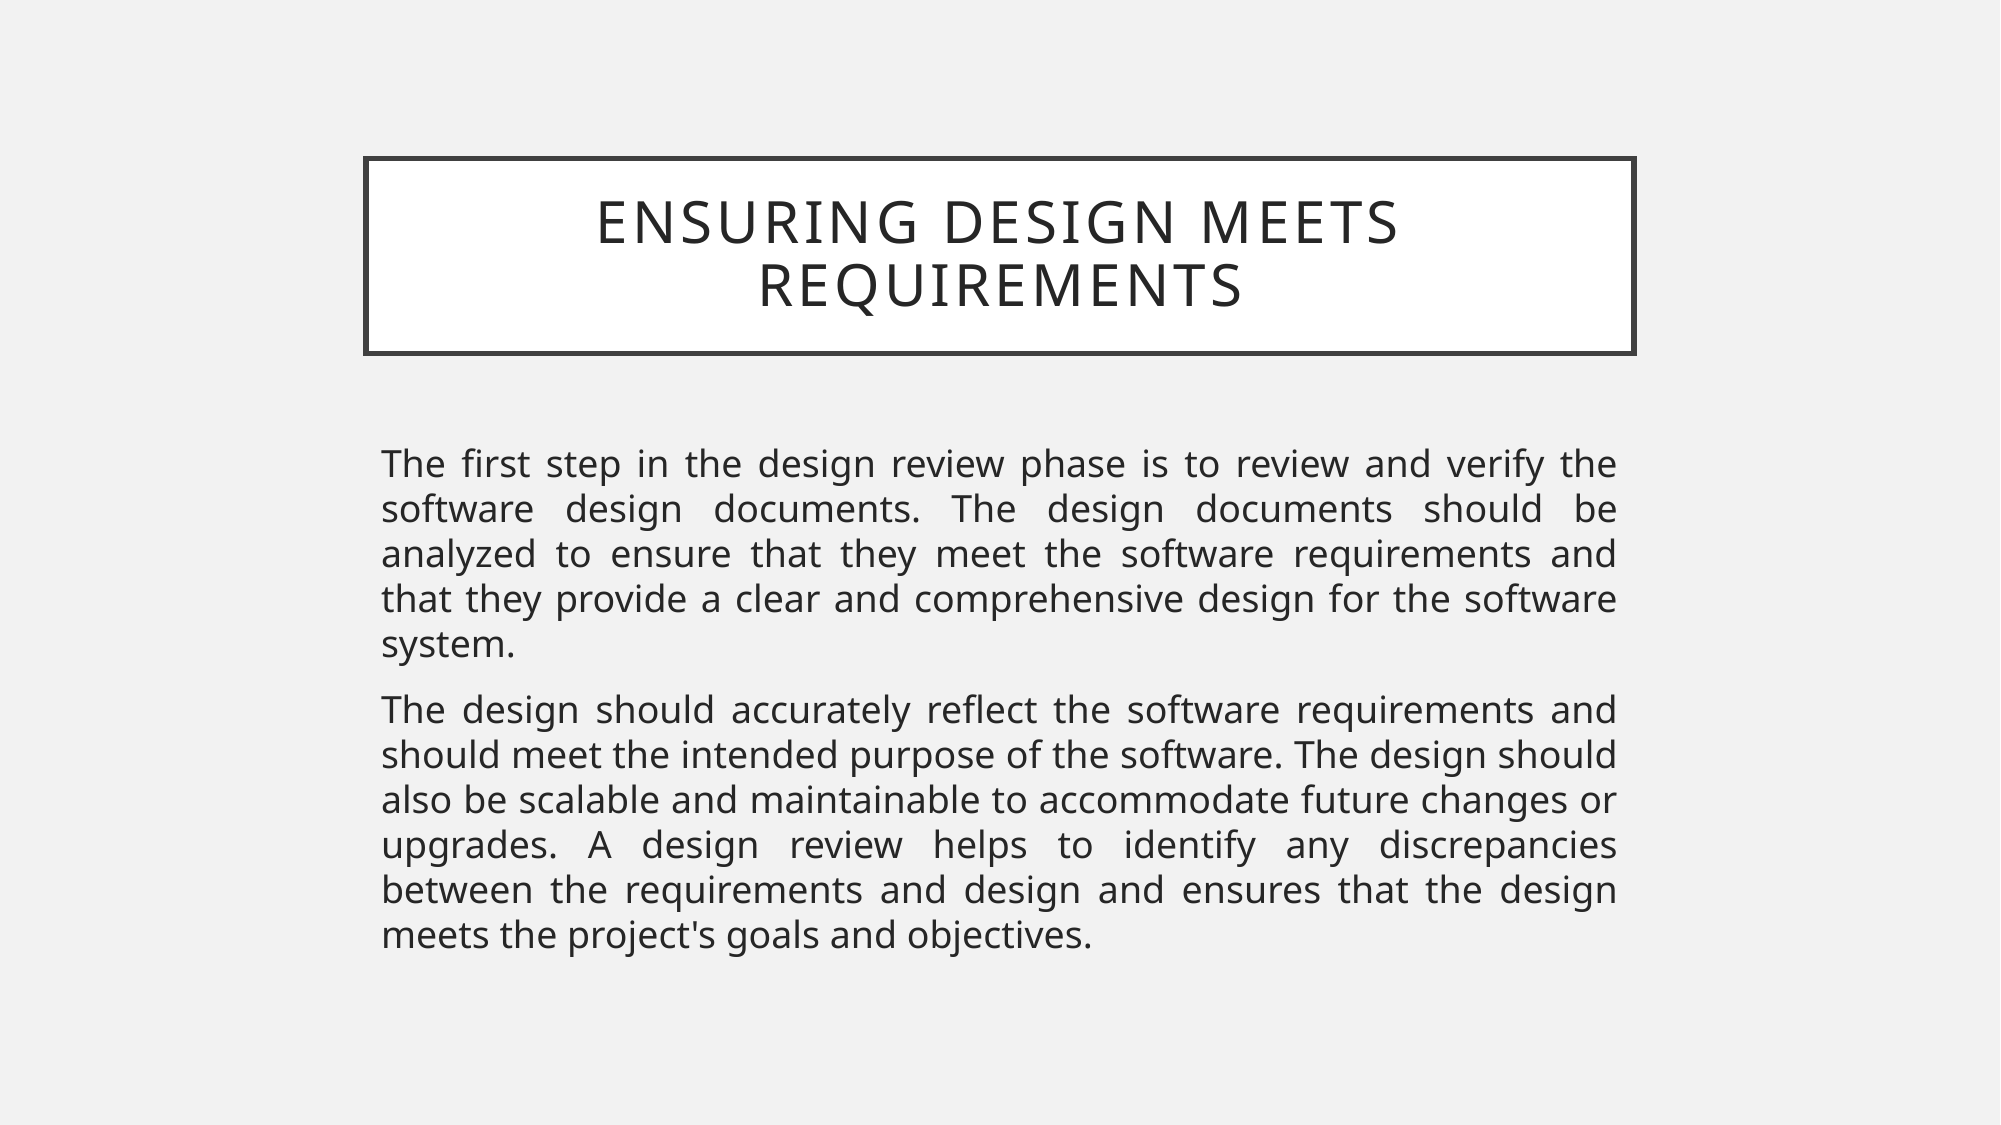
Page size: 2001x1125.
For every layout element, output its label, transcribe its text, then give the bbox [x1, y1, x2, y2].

title Ensuring Design Meets Requirements [363, 156, 1637, 356]
list The first step in the design review phase is to review and verify the software design documents. The design documents should be analyzed to ensure that they meet the software requirements and that they provide a clear and comprehensive design for the software system. The design should accurately reflect the software requirements and should meet the intended purpose of the software. The design should also be scalable and maintainable to accommodate future changes or upgrades. A design review helps to identify any discrepancies between the requirements and design and ensures that the design meets the project's goals and objectives. [366, 432, 1634, 942]
